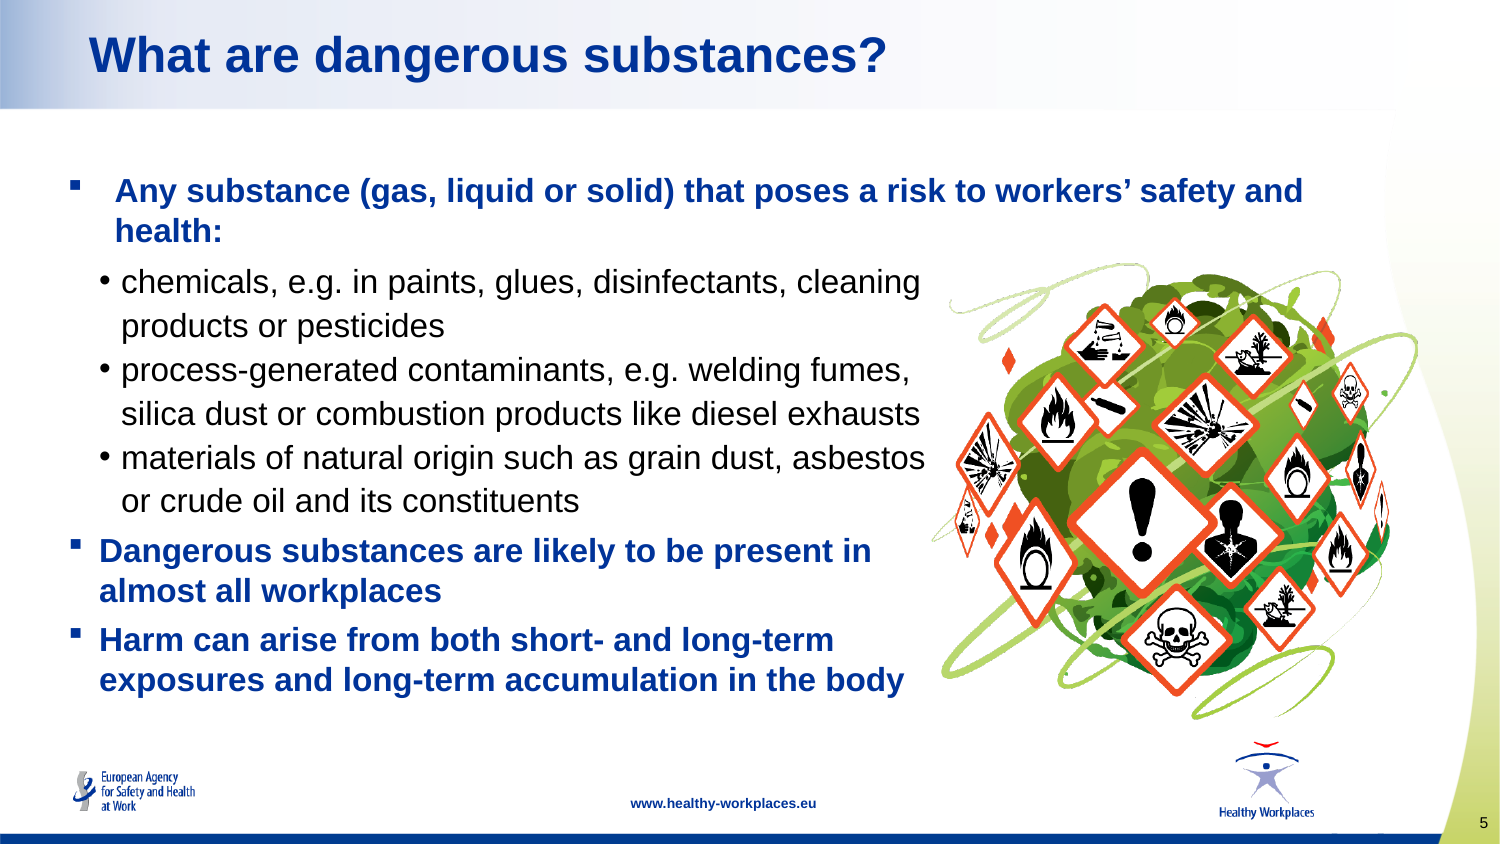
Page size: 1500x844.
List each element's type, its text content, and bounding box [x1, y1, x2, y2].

picture [0, 0, 1500, 844]
list chemicals, e.g. in paints, glues, disinfectants, cleaning products or pesticides process-generated contaminants, e.g. welding fumes, silica dust or combustion products like diesel exhausts materials of natural origin such as grain dust, asbestos or crude oil and its constituents Dangerous substances are likely to be present in almost all workplaces Harm can arise from both short- and long-term exposures and long-term accumulation in the body [53, 257, 840, 783]
title What are dangerous substances? [73, 22, 1388, 83]
text_box Any substance (gas, liquid or solid) that poses a risk to workers’ safety and health: [53, 161, 1353, 257]
